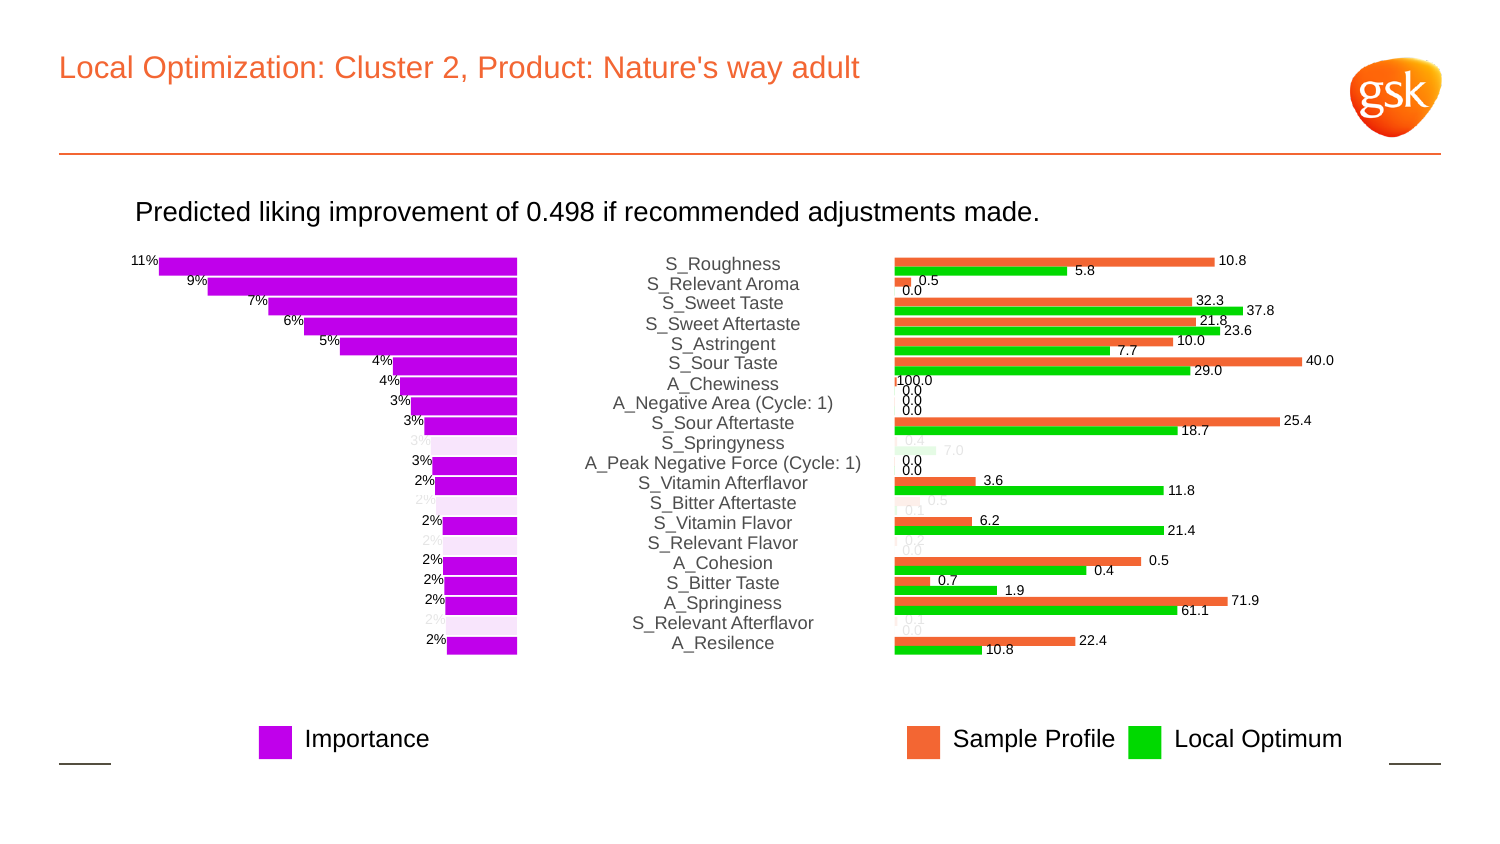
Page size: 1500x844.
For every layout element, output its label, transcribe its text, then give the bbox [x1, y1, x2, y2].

title Local Optimization: Cluster 2, Product: Nature's way adult [58, 47, 1302, 86]
picture [1333, 38, 1457, 157]
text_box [112, 194, 1388, 796]
